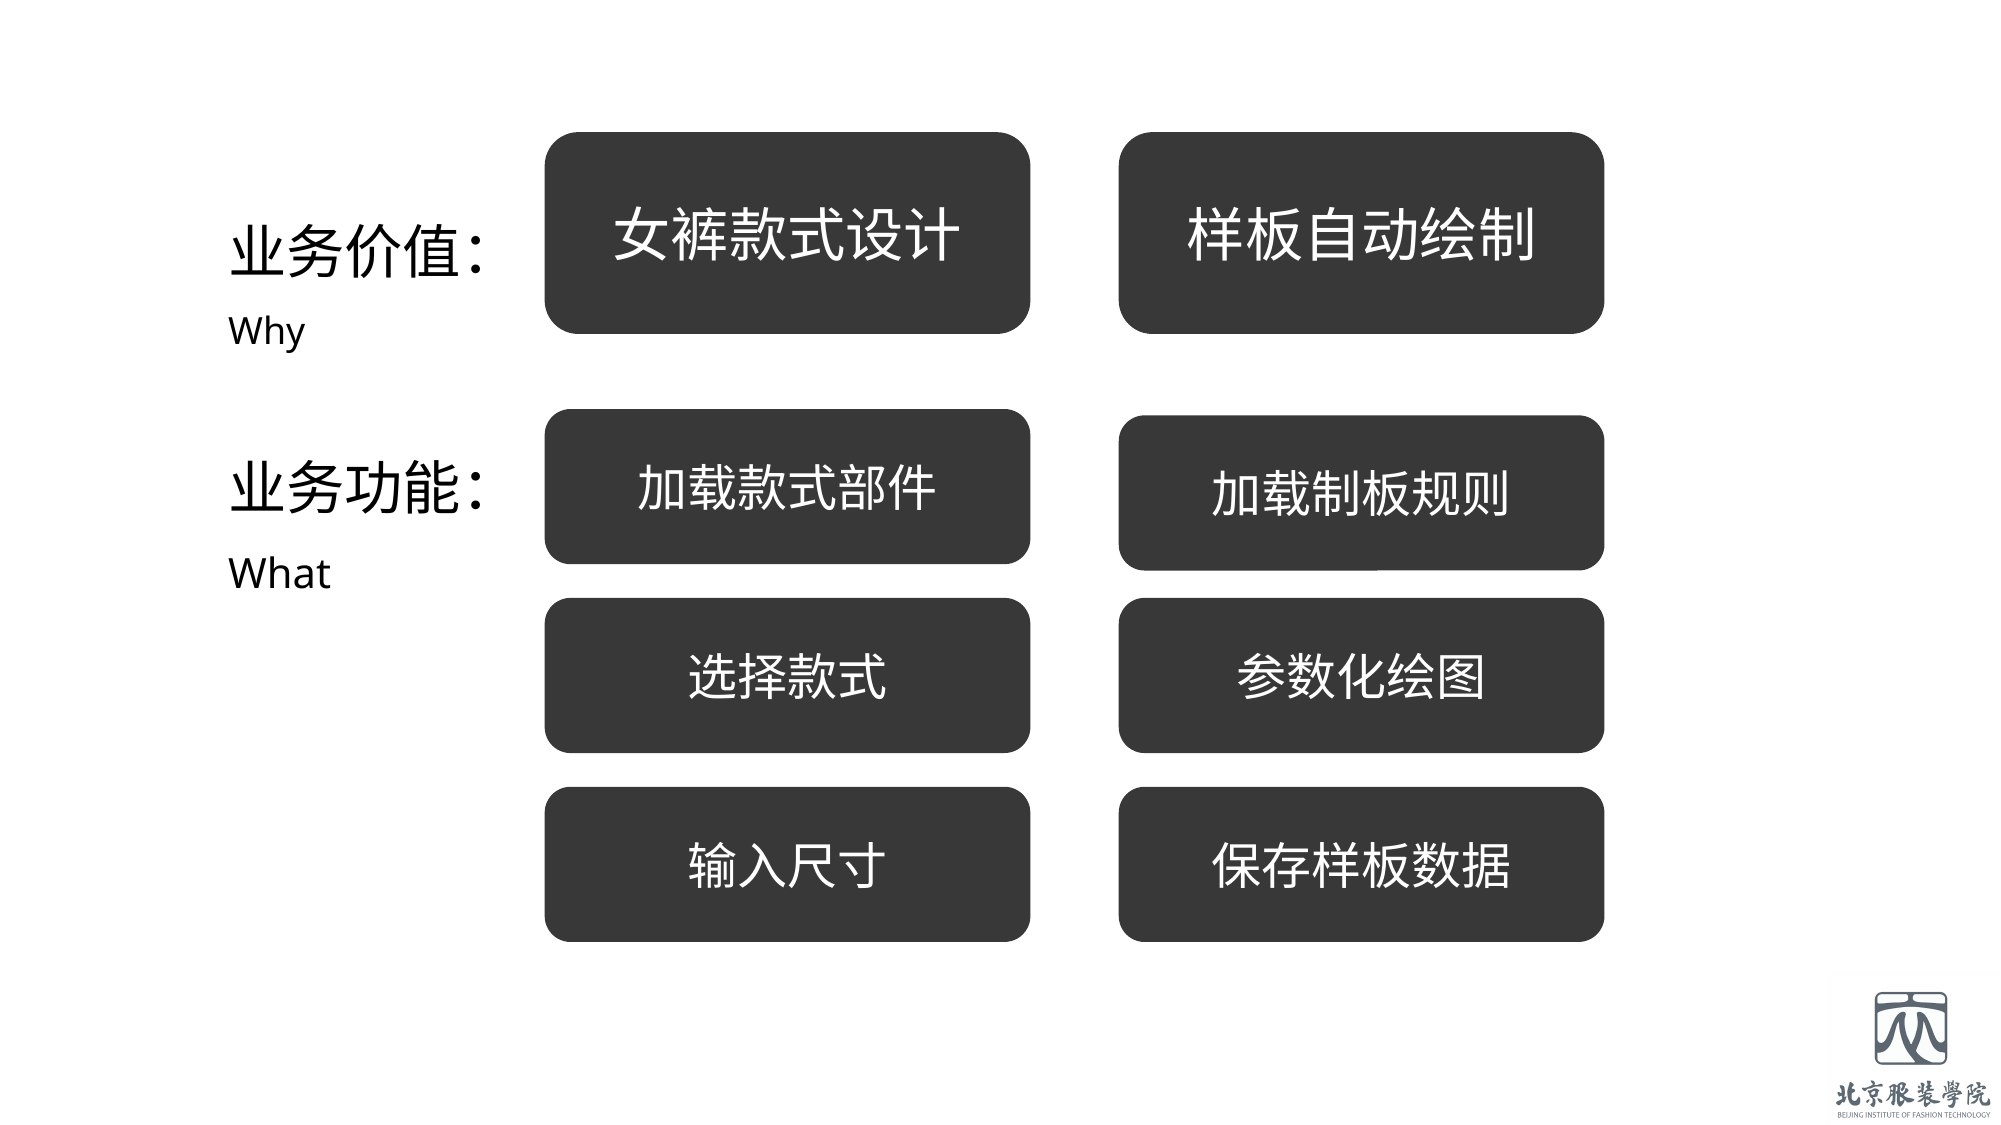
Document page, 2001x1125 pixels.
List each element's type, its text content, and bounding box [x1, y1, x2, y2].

text_box 业务功能： What [213, 409, 491, 604]
text_box 参数化绘图 [1117, 596, 1606, 755]
text_box 加载款式部件 [543, 407, 1032, 566]
text_box 加载制板规则 [1117, 414, 1606, 572]
text_box 女裤款式设计 [543, 131, 1032, 335]
text_box 选择款式 [543, 596, 1032, 755]
text_box 保存样板数据 [1117, 785, 1606, 944]
text_box 输入尺寸 [543, 785, 1032, 944]
text_box 样板自动绘制 [1117, 131, 1606, 335]
text_box 业务价值： Why [213, 172, 491, 360]
picture [1827, 972, 2000, 1125]
